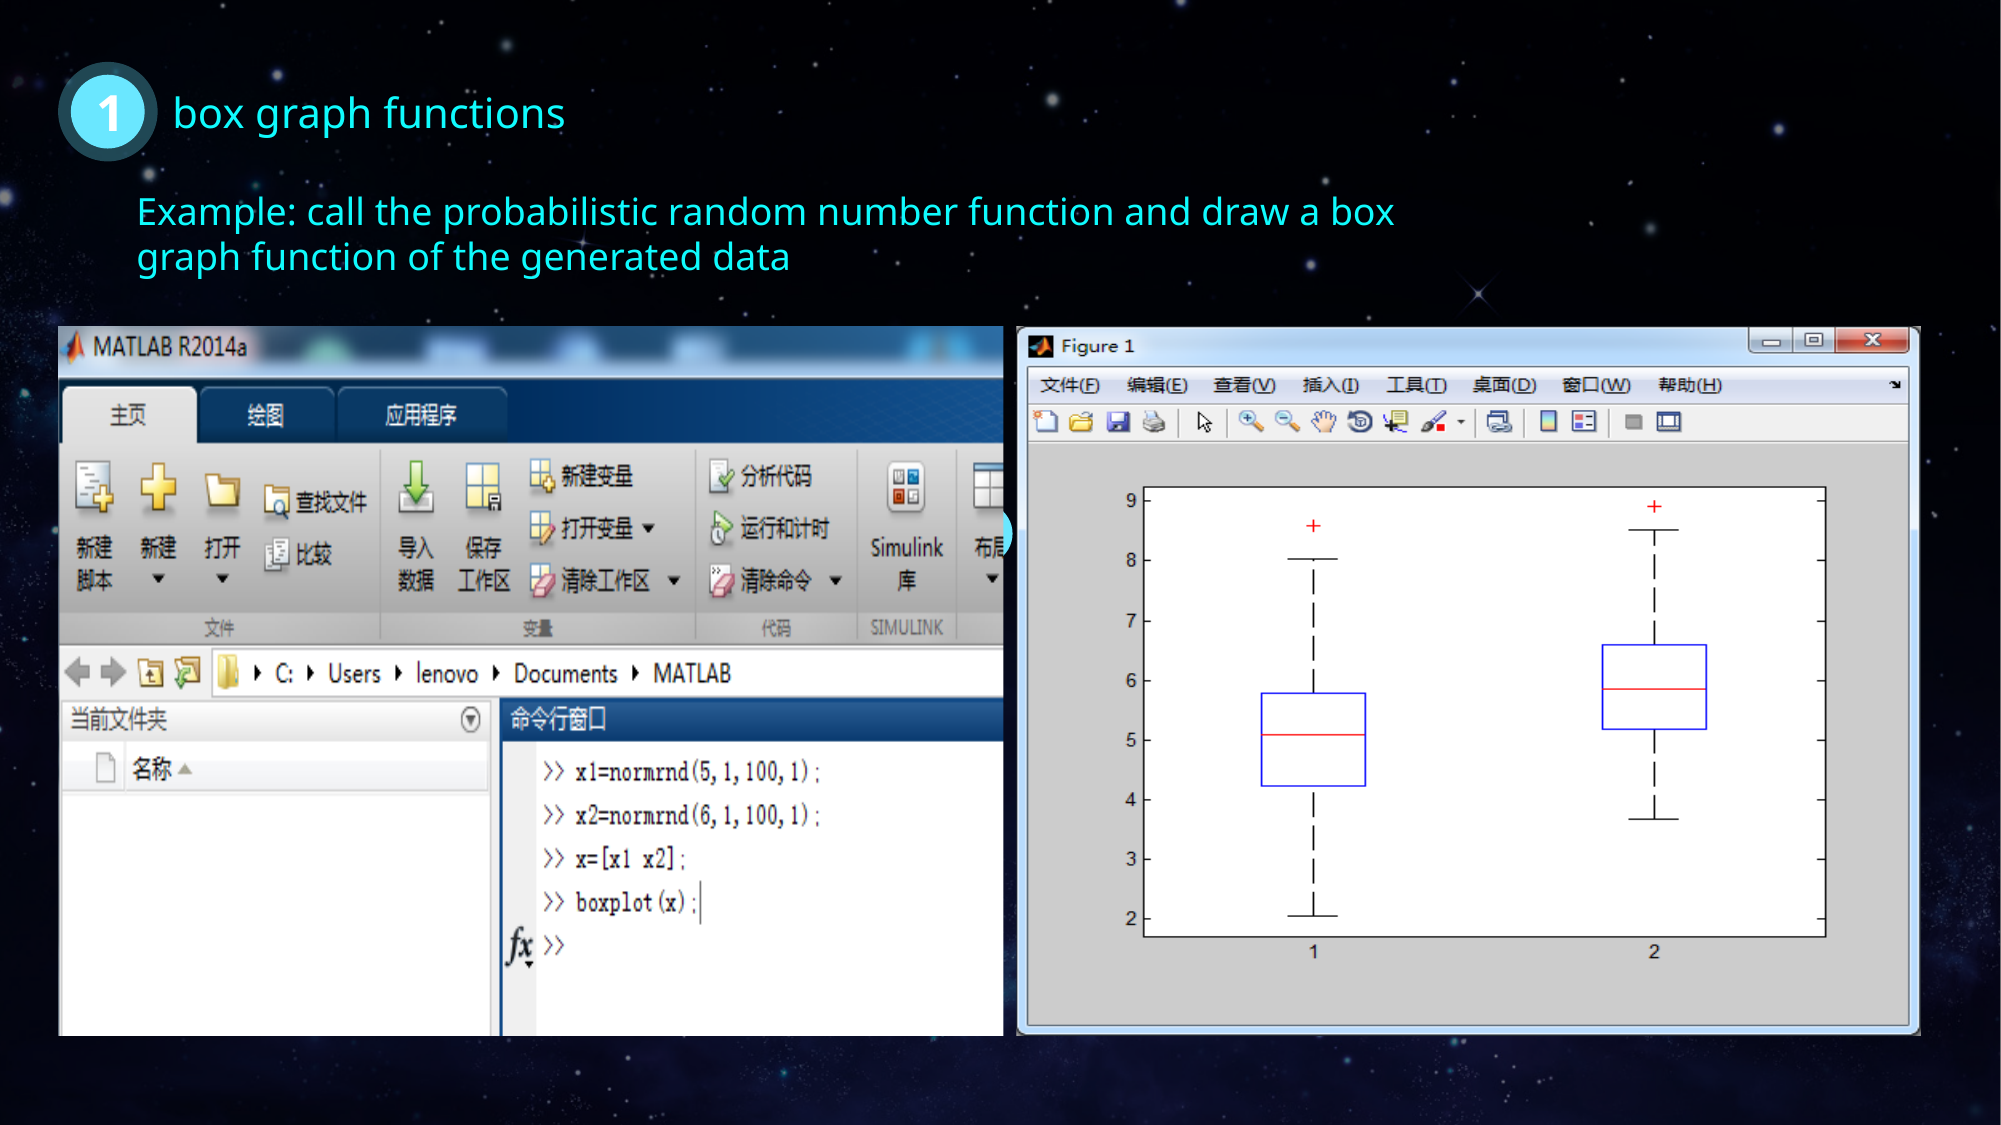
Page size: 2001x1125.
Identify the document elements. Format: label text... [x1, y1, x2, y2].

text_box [58, 61, 158, 162]
picture [0, 0, 2001, 1125]
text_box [58, 326, 1004, 1036]
text_box Example: call the probabilistic random number function and draw a box graph function of the generated data [121, 180, 1471, 286]
text_box box graph functions [158, 78, 1017, 144]
text_box [1004, 510, 1014, 557]
